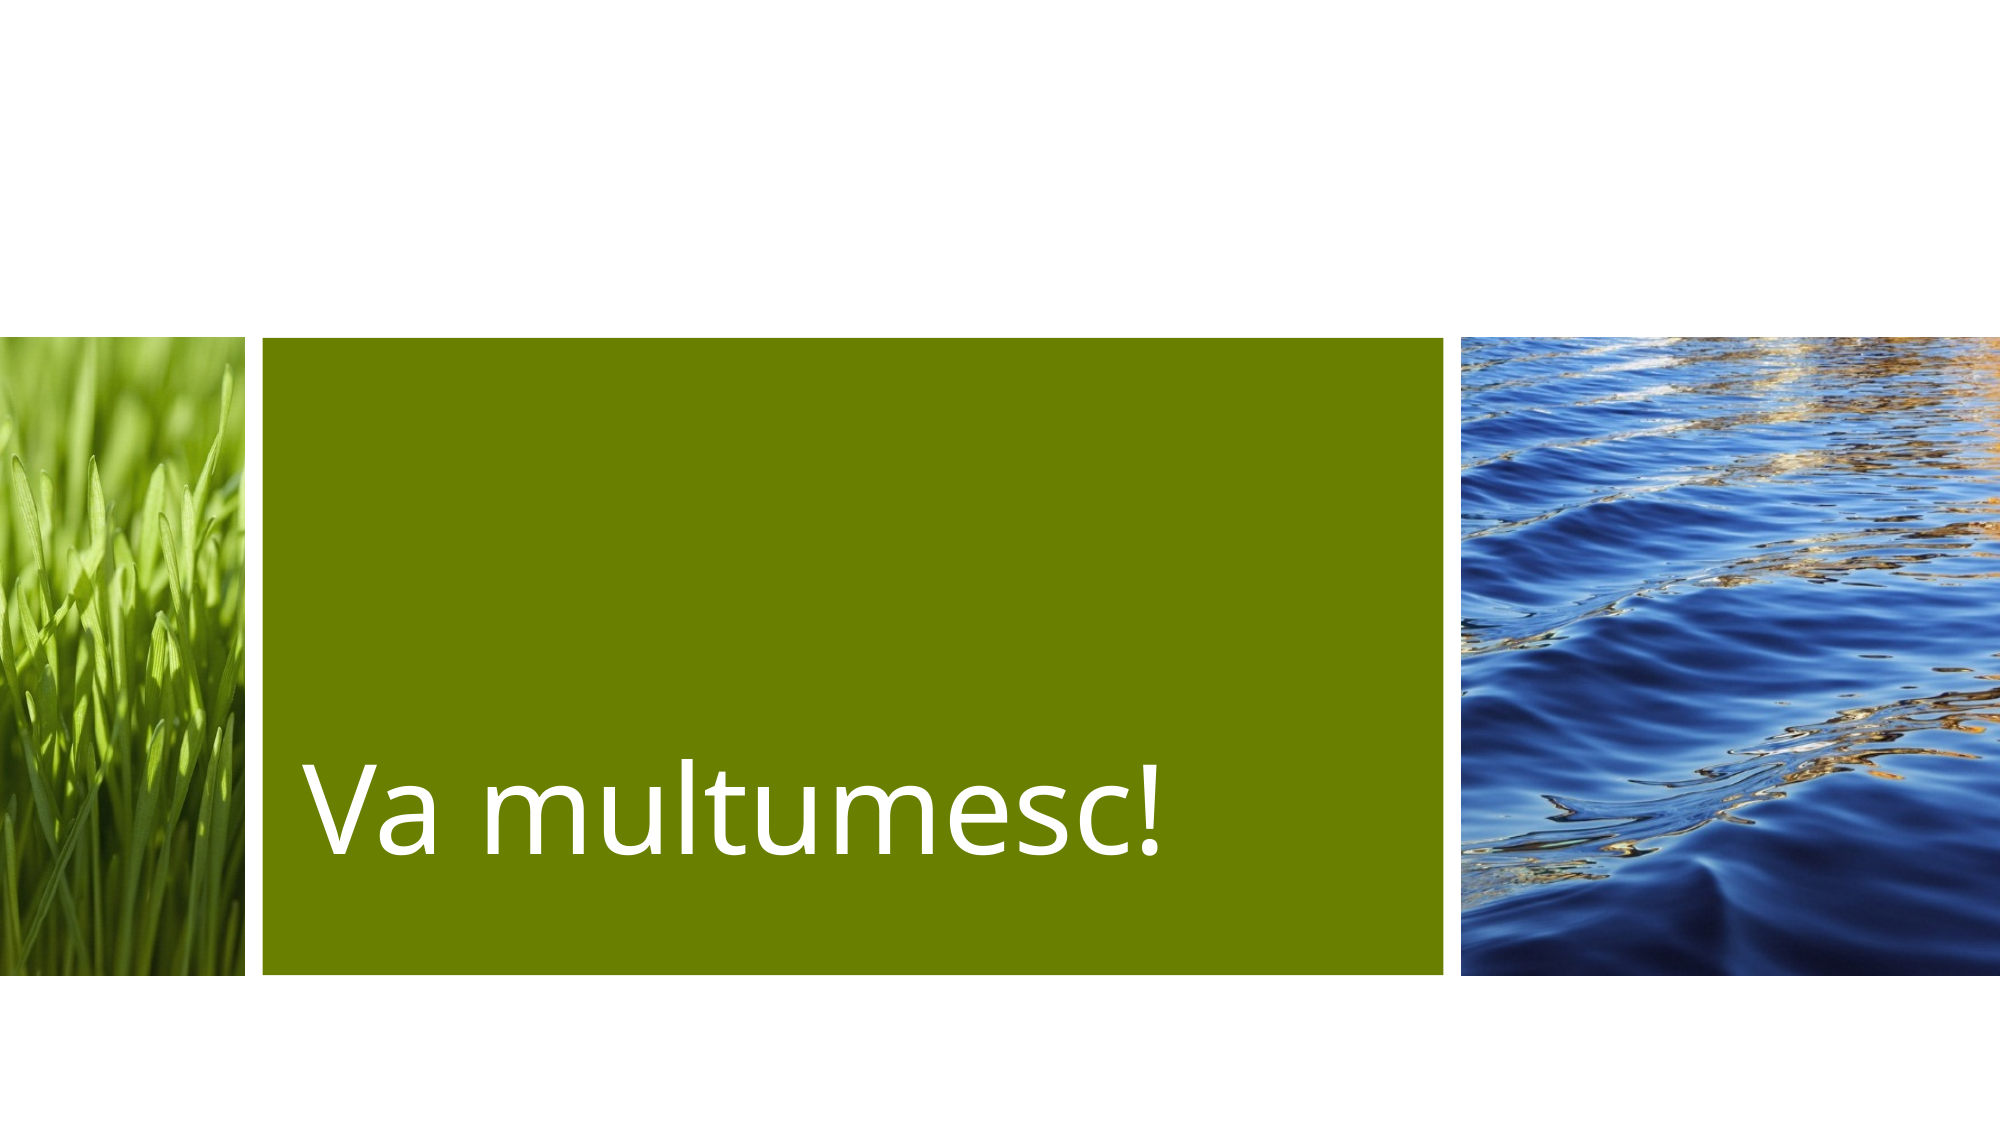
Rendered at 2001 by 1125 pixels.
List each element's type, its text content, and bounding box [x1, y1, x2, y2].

title Va multumesc! [287, 371, 1428, 888]
picture [0, 337, 245, 976]
picture [1461, 337, 2000, 976]
